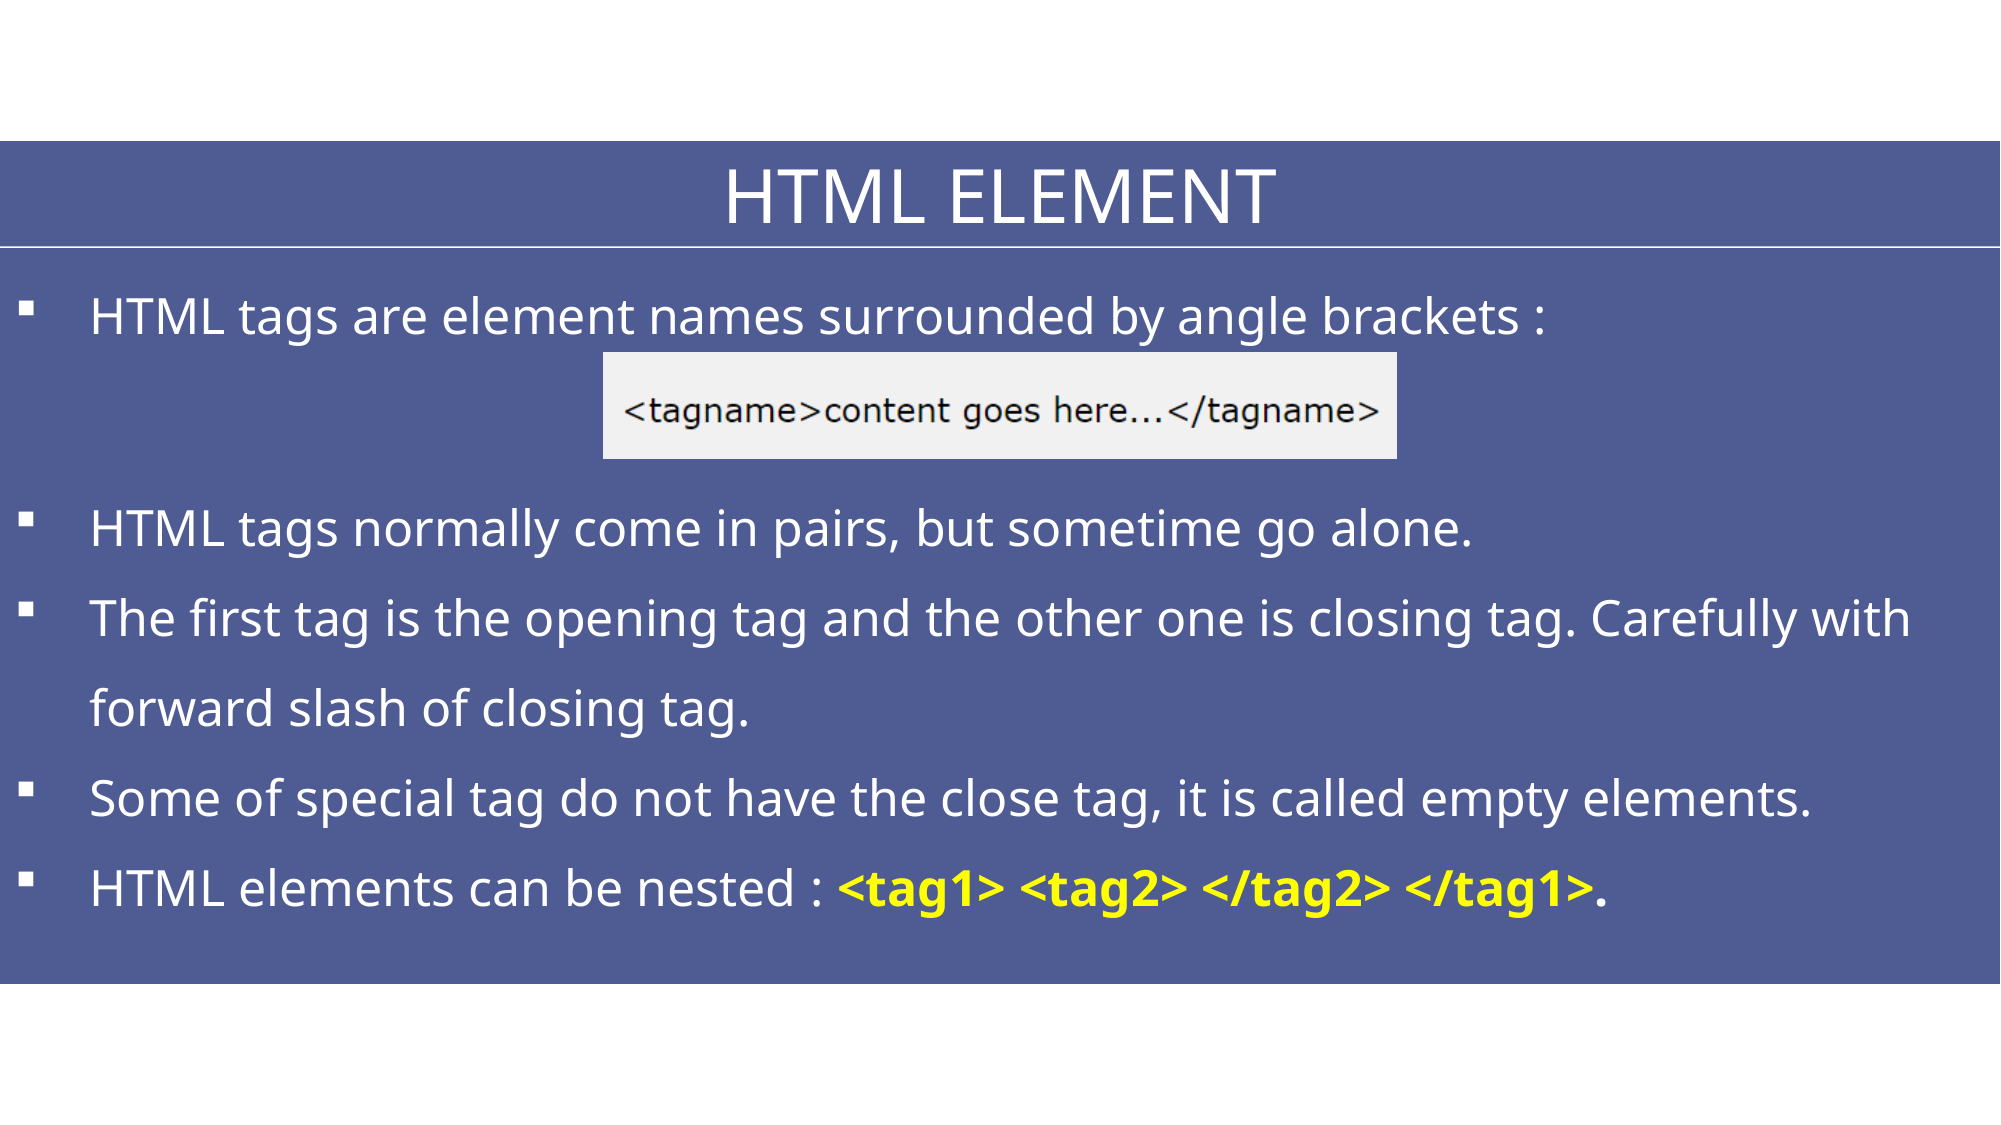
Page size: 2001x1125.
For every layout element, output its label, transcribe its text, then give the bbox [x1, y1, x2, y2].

text_box [0, 139, 2000, 246]
picture [602, 352, 1398, 459]
text_box HTML ELEMENT [701, 141, 1298, 246]
text_box [0, 322, 2000, 458]
text_box HTML tags normally come in pairs, but sometime go alone. The first tag is the opening tag and the other one is closing tag. Carefully with forward slash of closing tag. Some of special tag do not have the close tag, it is called empty elements. HTML elements can be nested : <tag1> <tag2> </tag2> </tag1>. [0, 458, 2000, 984]
text_box HTML tags are element names surrounded by angle brackets : [0, 248, 2000, 322]
